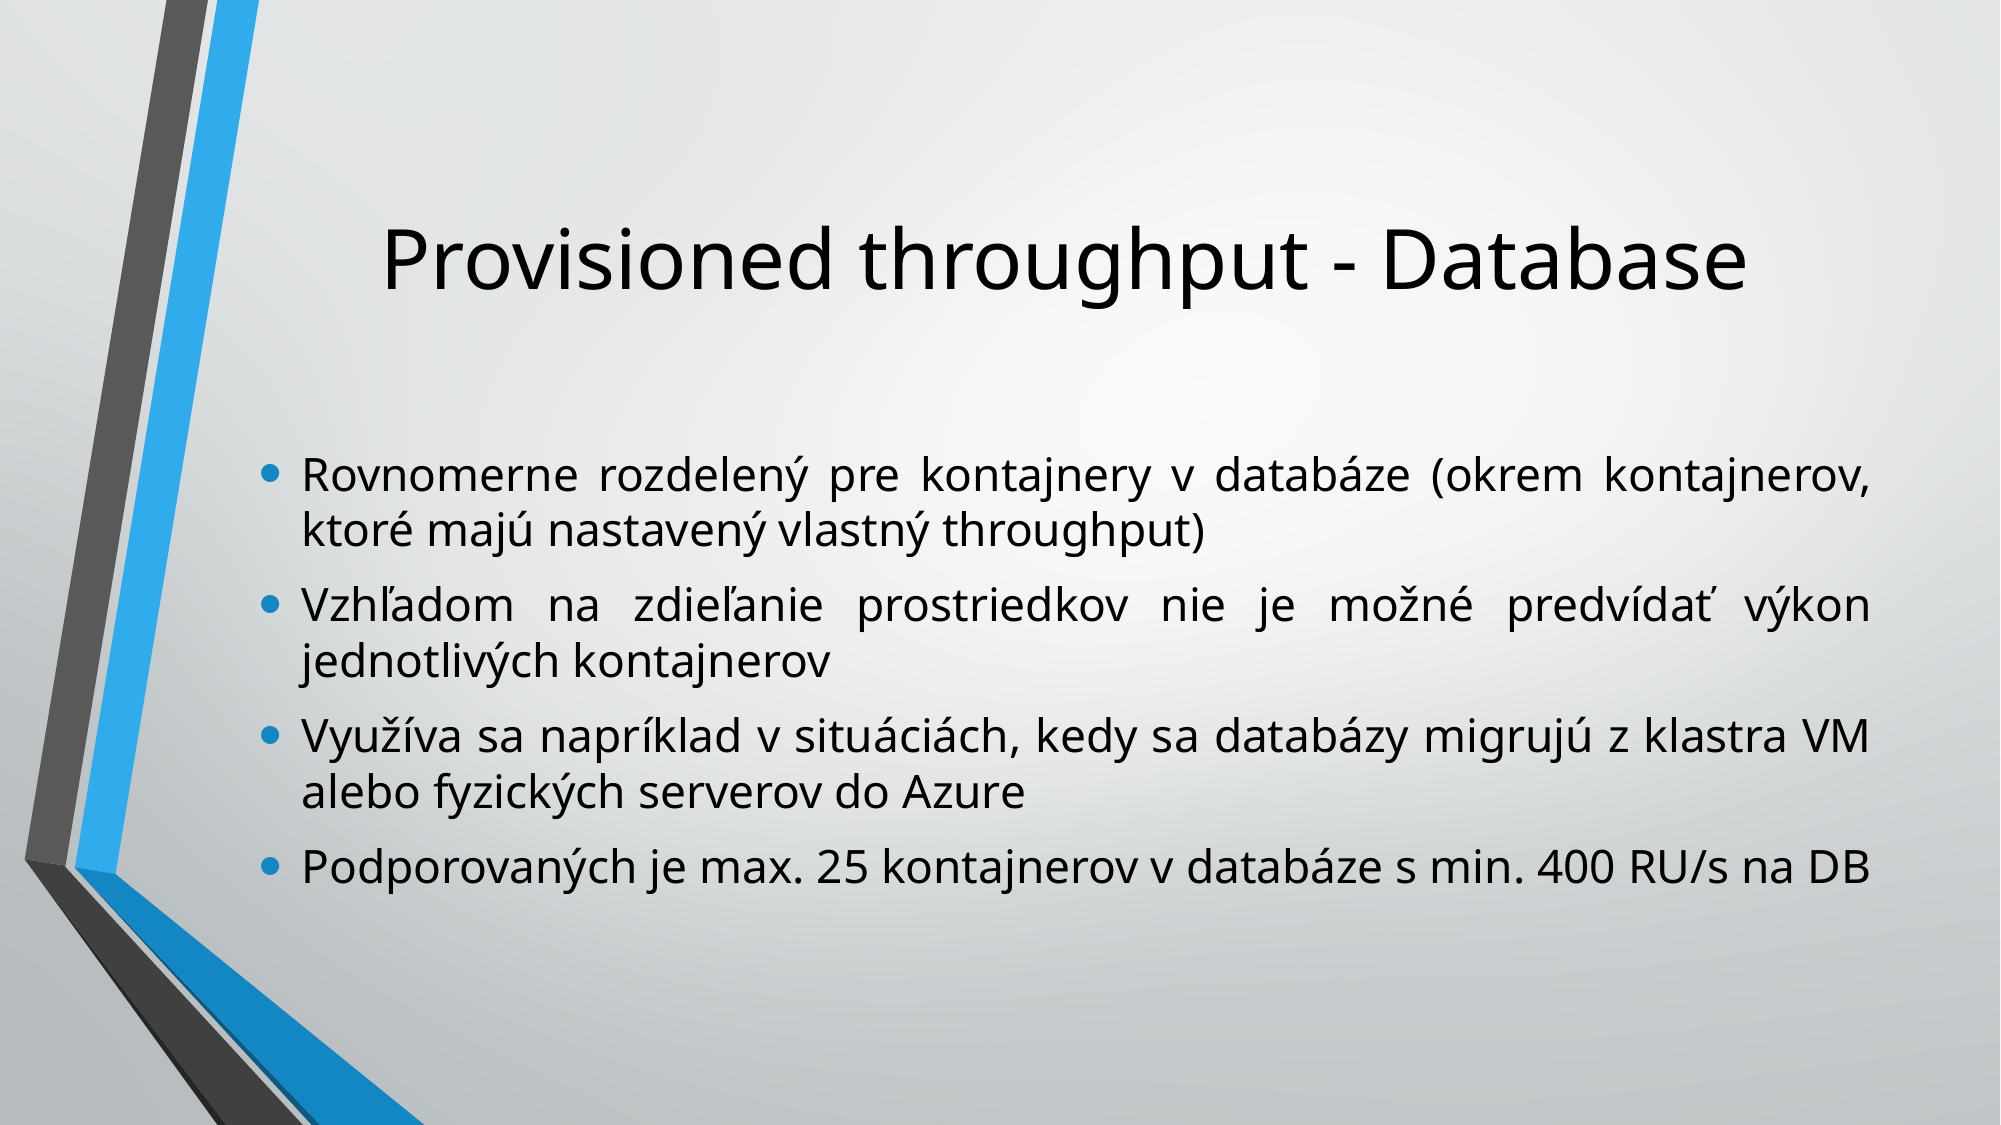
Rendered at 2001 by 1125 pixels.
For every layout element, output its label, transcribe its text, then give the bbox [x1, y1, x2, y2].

title Provisioned throughput - Database [243, 112, 1887, 400]
list Rovnomerne rozdelený pre kontajnery v databáze (okrem kontajnerov, ktoré majú nastavený vlastný throughput) Vzhľadom na zdieľanie prostriedkov nie je možné predvídať výkon jednotlivých kontajnerov Využíva sa napríklad v situáciách, kedy sa databázy migrujú z klastra VM alebo fyzických serverov do Azure Podporovaných je max. 25 kontajnerov v databáze s min. 400 RU/s na DB [243, 437, 1887, 950]
